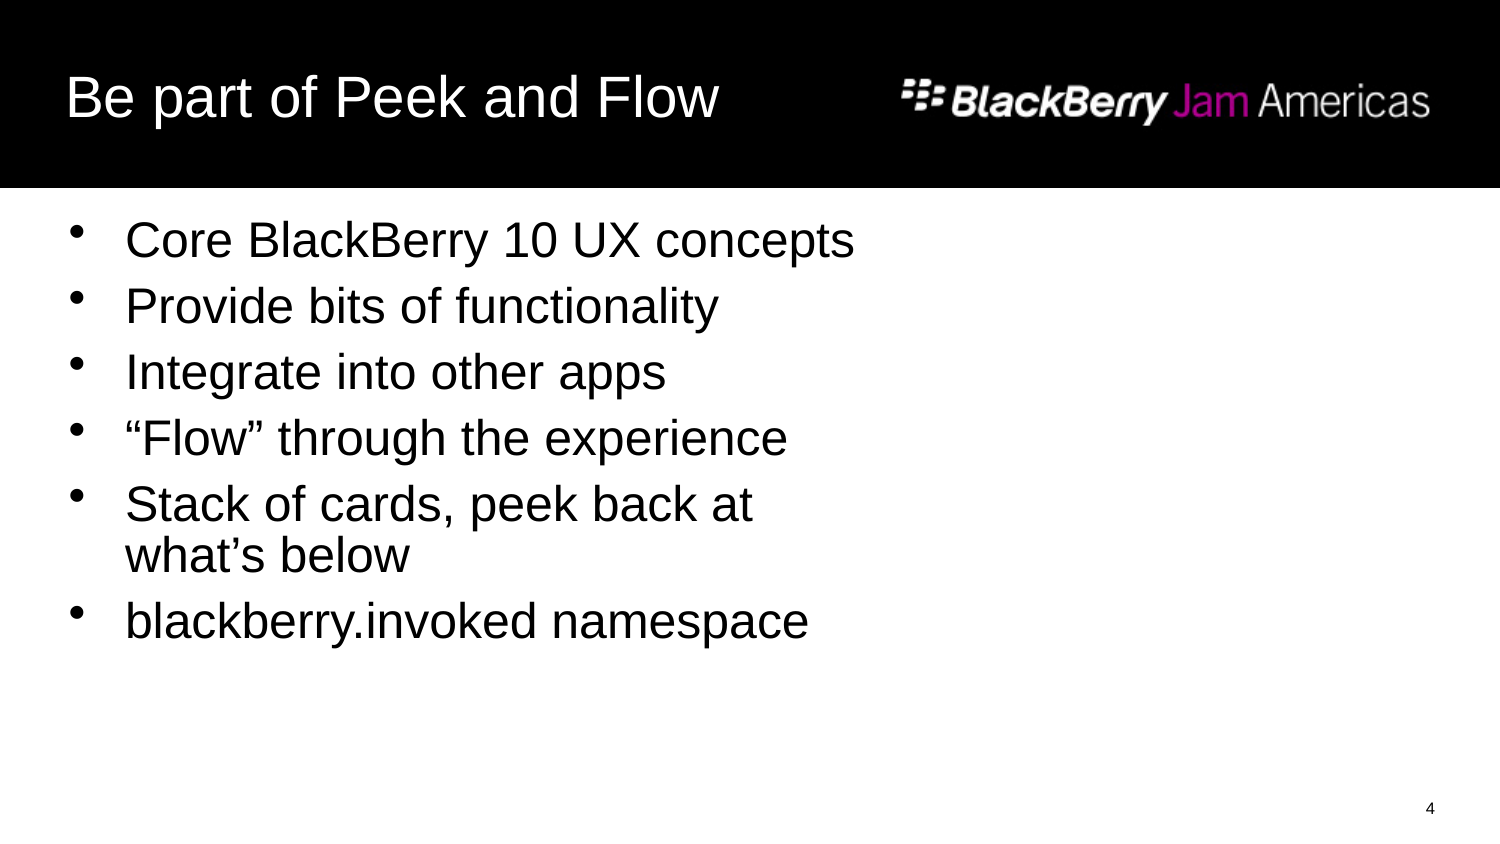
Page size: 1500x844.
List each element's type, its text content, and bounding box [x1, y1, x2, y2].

picture [0, 0, 1500, 188]
list Core BlackBerry 10 UX concepts Provide bits of functionality Integrate into other apps “Flow” through the experience Stack of cards, peek back at what’s below blackberry.invoked namespace [53, 209, 888, 760]
slide_number 4 [1099, 766, 1451, 826]
title Be part of Peek and Flow [49, 15, 1001, 173]
